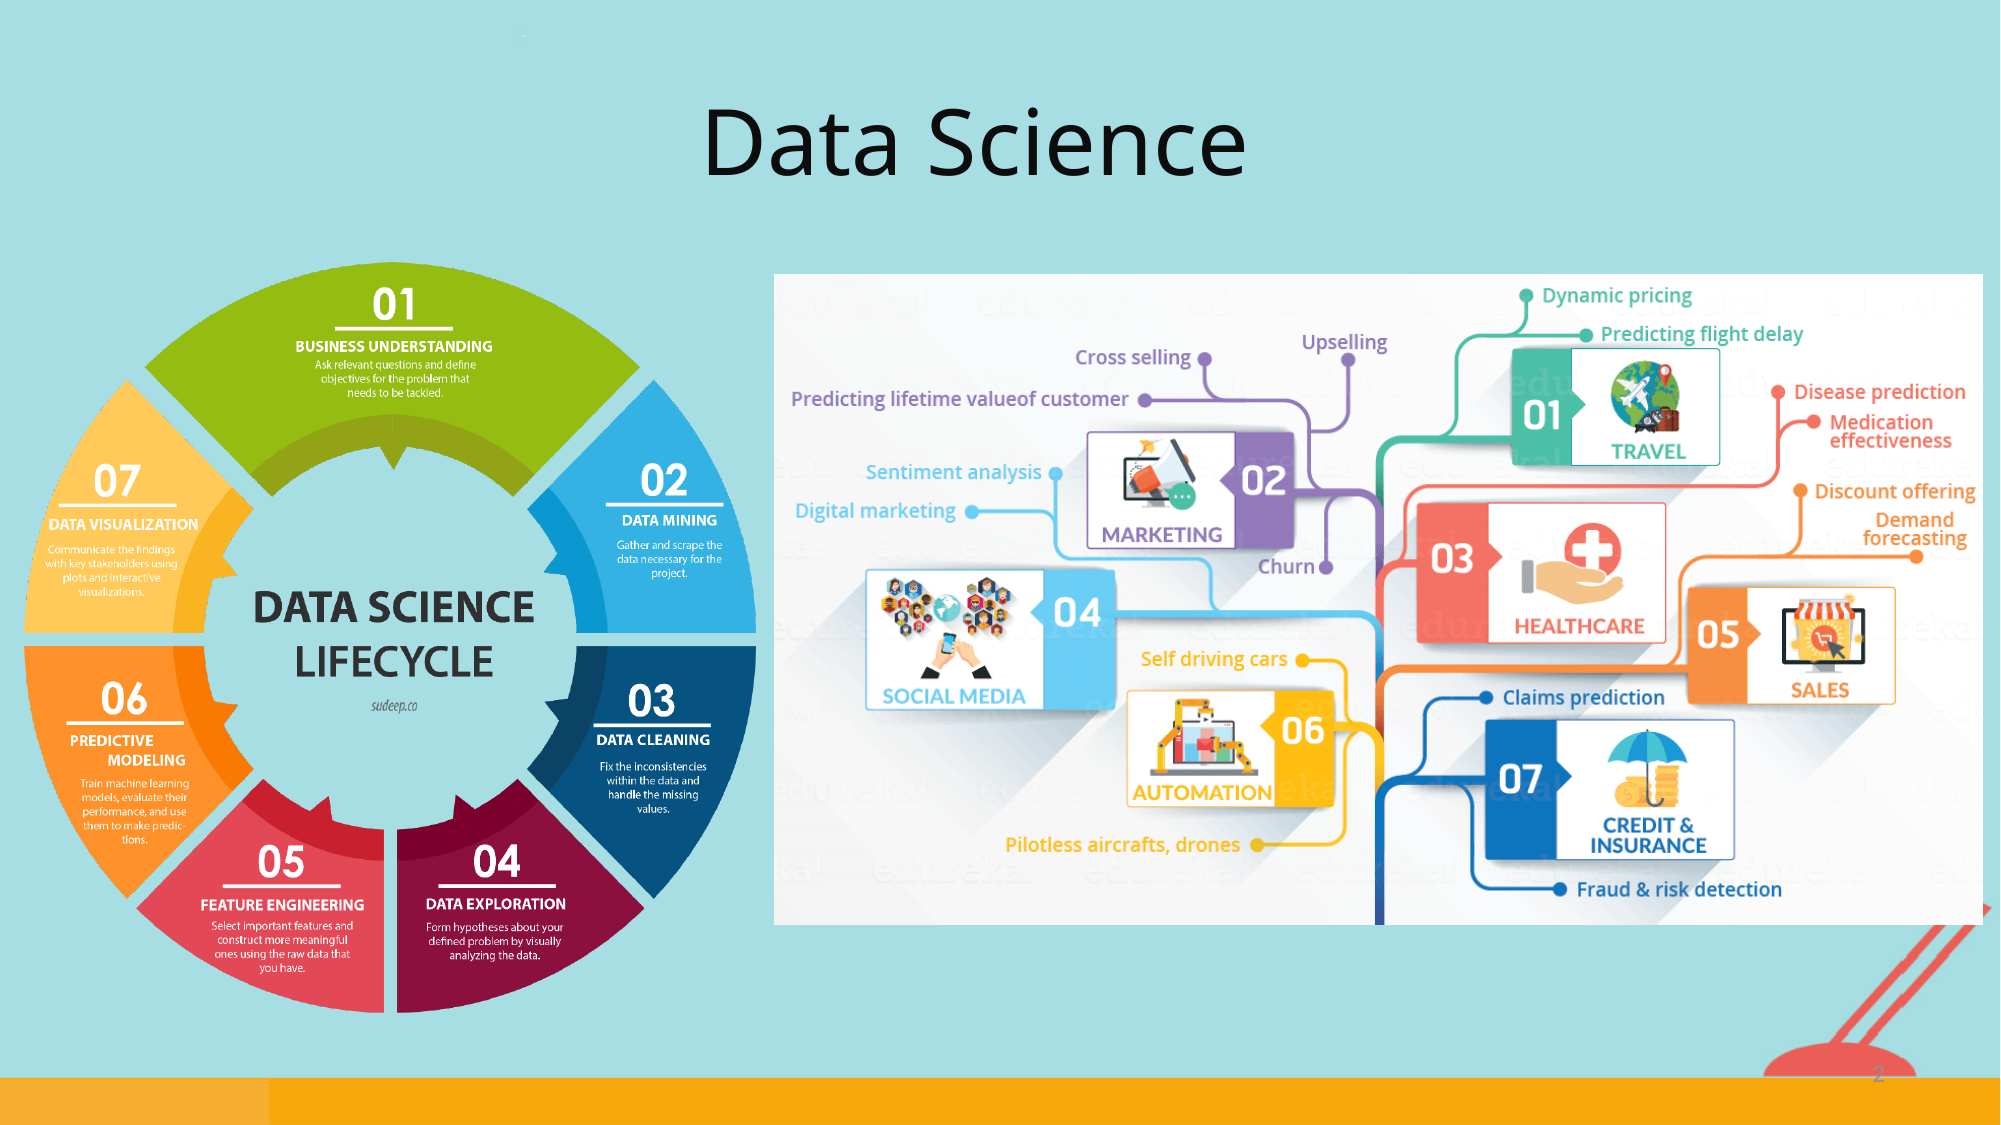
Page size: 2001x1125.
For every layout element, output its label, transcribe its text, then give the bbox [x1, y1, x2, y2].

slide_number 2 [1433, 1042, 1900, 1103]
title Data Science [99, 45, 1850, 233]
picture [0, 0, 2001, 1125]
